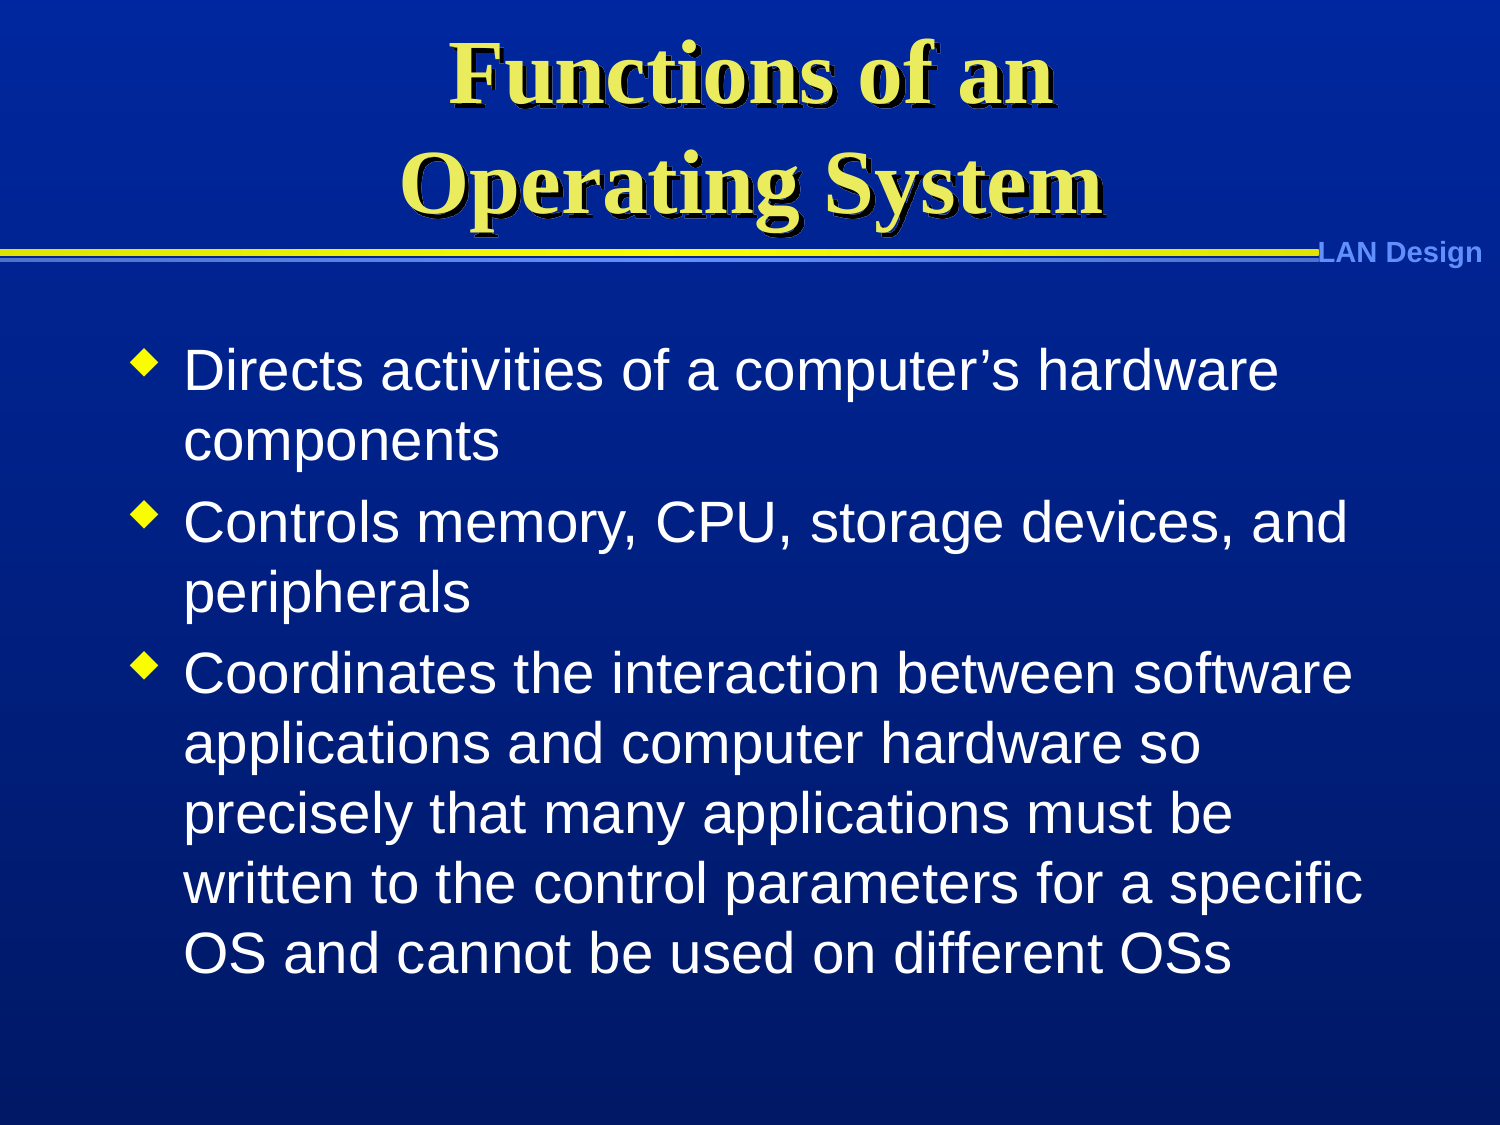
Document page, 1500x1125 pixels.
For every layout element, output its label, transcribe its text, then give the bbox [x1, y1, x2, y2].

list Directs activities of a computer’s hardware components Controls memory, CPU, storage devices, and peripherals Coordinates the interaction between software applications and computer hardware so precisely that many applications must be written to the control parameters for a specific OS and cannot be used on different OSs [111, 324, 1391, 1001]
title Functions of an Operating System [111, 27, 1392, 217]
